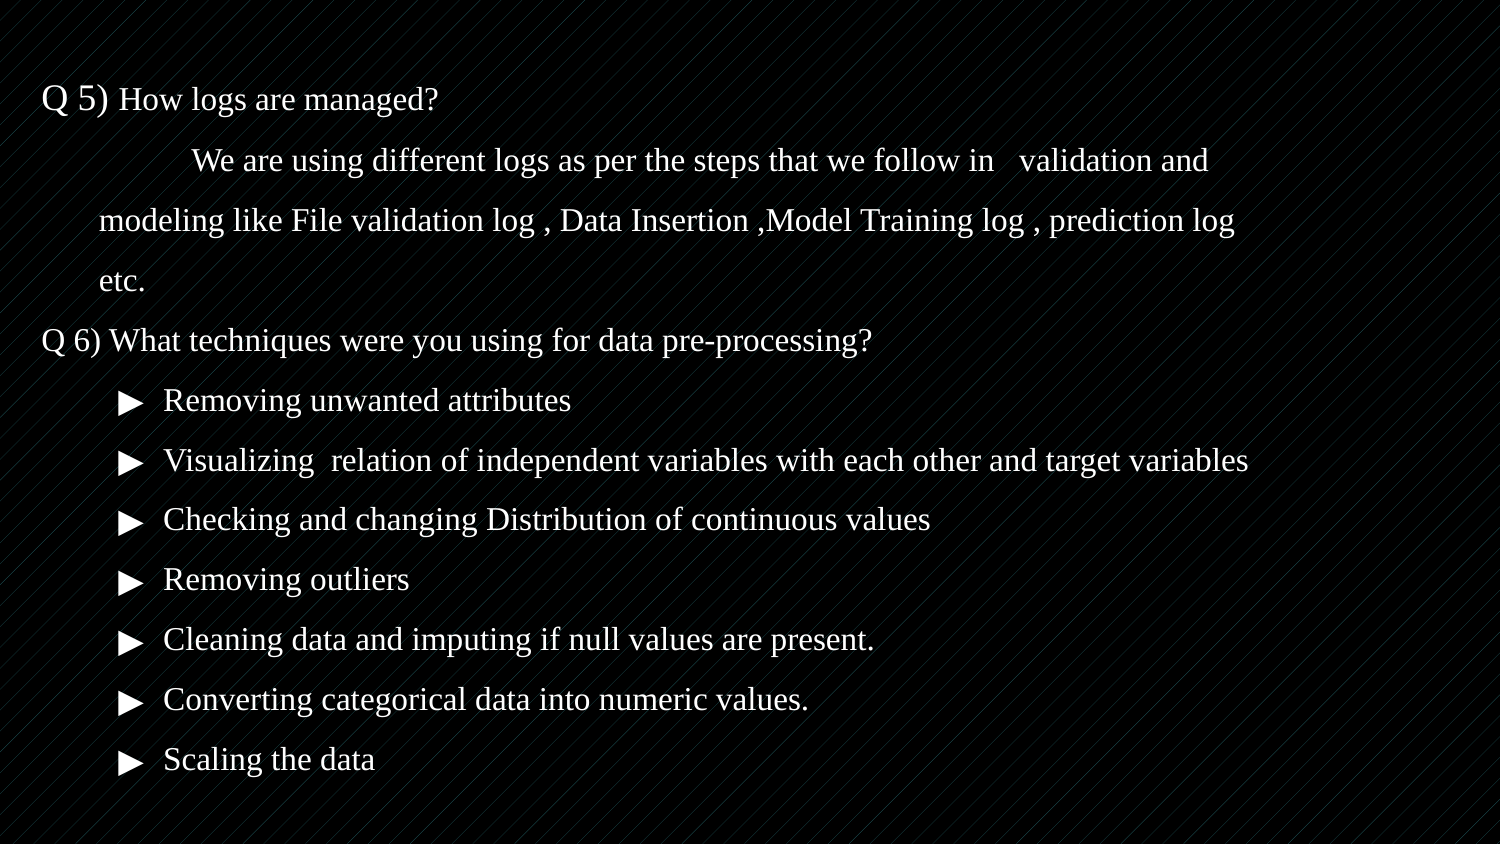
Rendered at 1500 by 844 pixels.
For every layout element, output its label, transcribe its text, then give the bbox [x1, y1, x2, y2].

title Q 5) How logs are managed? We are using different logs as per the steps that we follow in validation and modeling like File validation log , Data Insertion ,Model Training log , prediction log etc. Q 6) What techniques were you using for data pre-processing? Removing unwanted attributes Visualizing relation of independent variables with each other and target variables Checking and changing Distribution of continuous values Removing outliers Cleaning data and imputing if null values are present. Converting categorical data into numeric values. Scaling the data [26, 9, 1416, 793]
